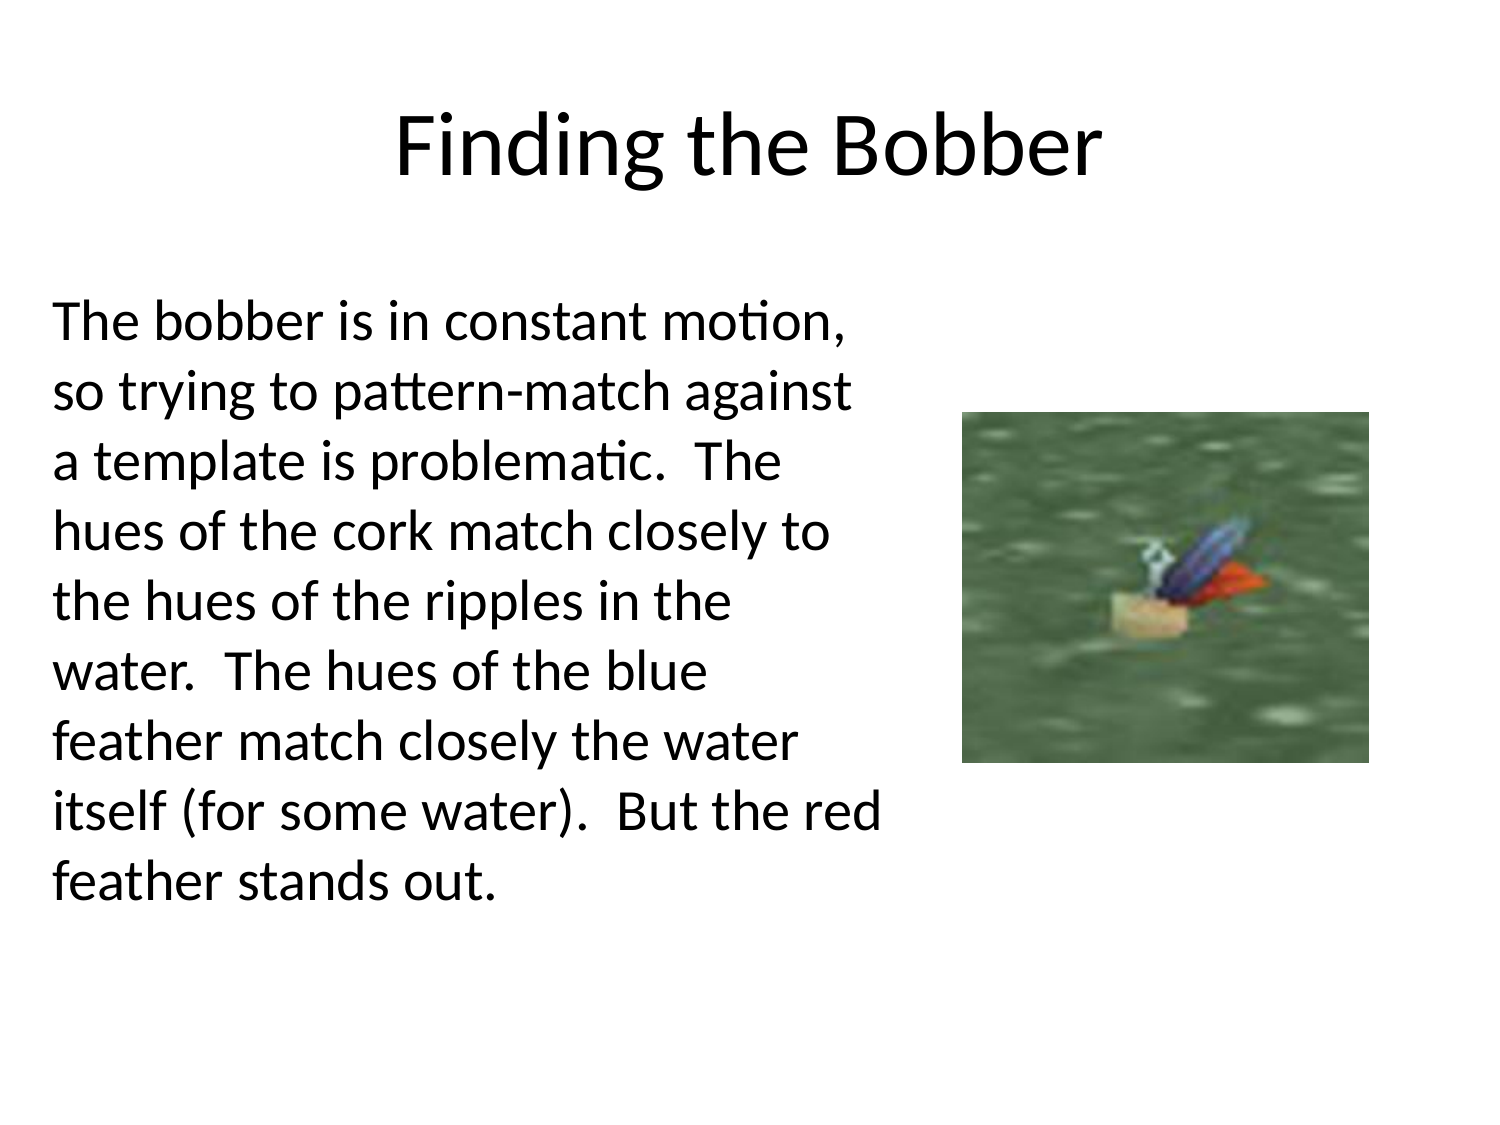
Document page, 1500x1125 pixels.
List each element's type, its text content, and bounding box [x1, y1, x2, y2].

title Finding the Bobber [75, 45, 1425, 233]
picture [962, 412, 1369, 763]
text_box The bobber is in constant motion, so trying to pattern-match against a template is problematic. The hues of the cork match closely to the hues of the ripples in the water. The hues of the blue feather match closely the water itself (for some water). But the red feather stands out. [37, 275, 900, 920]
